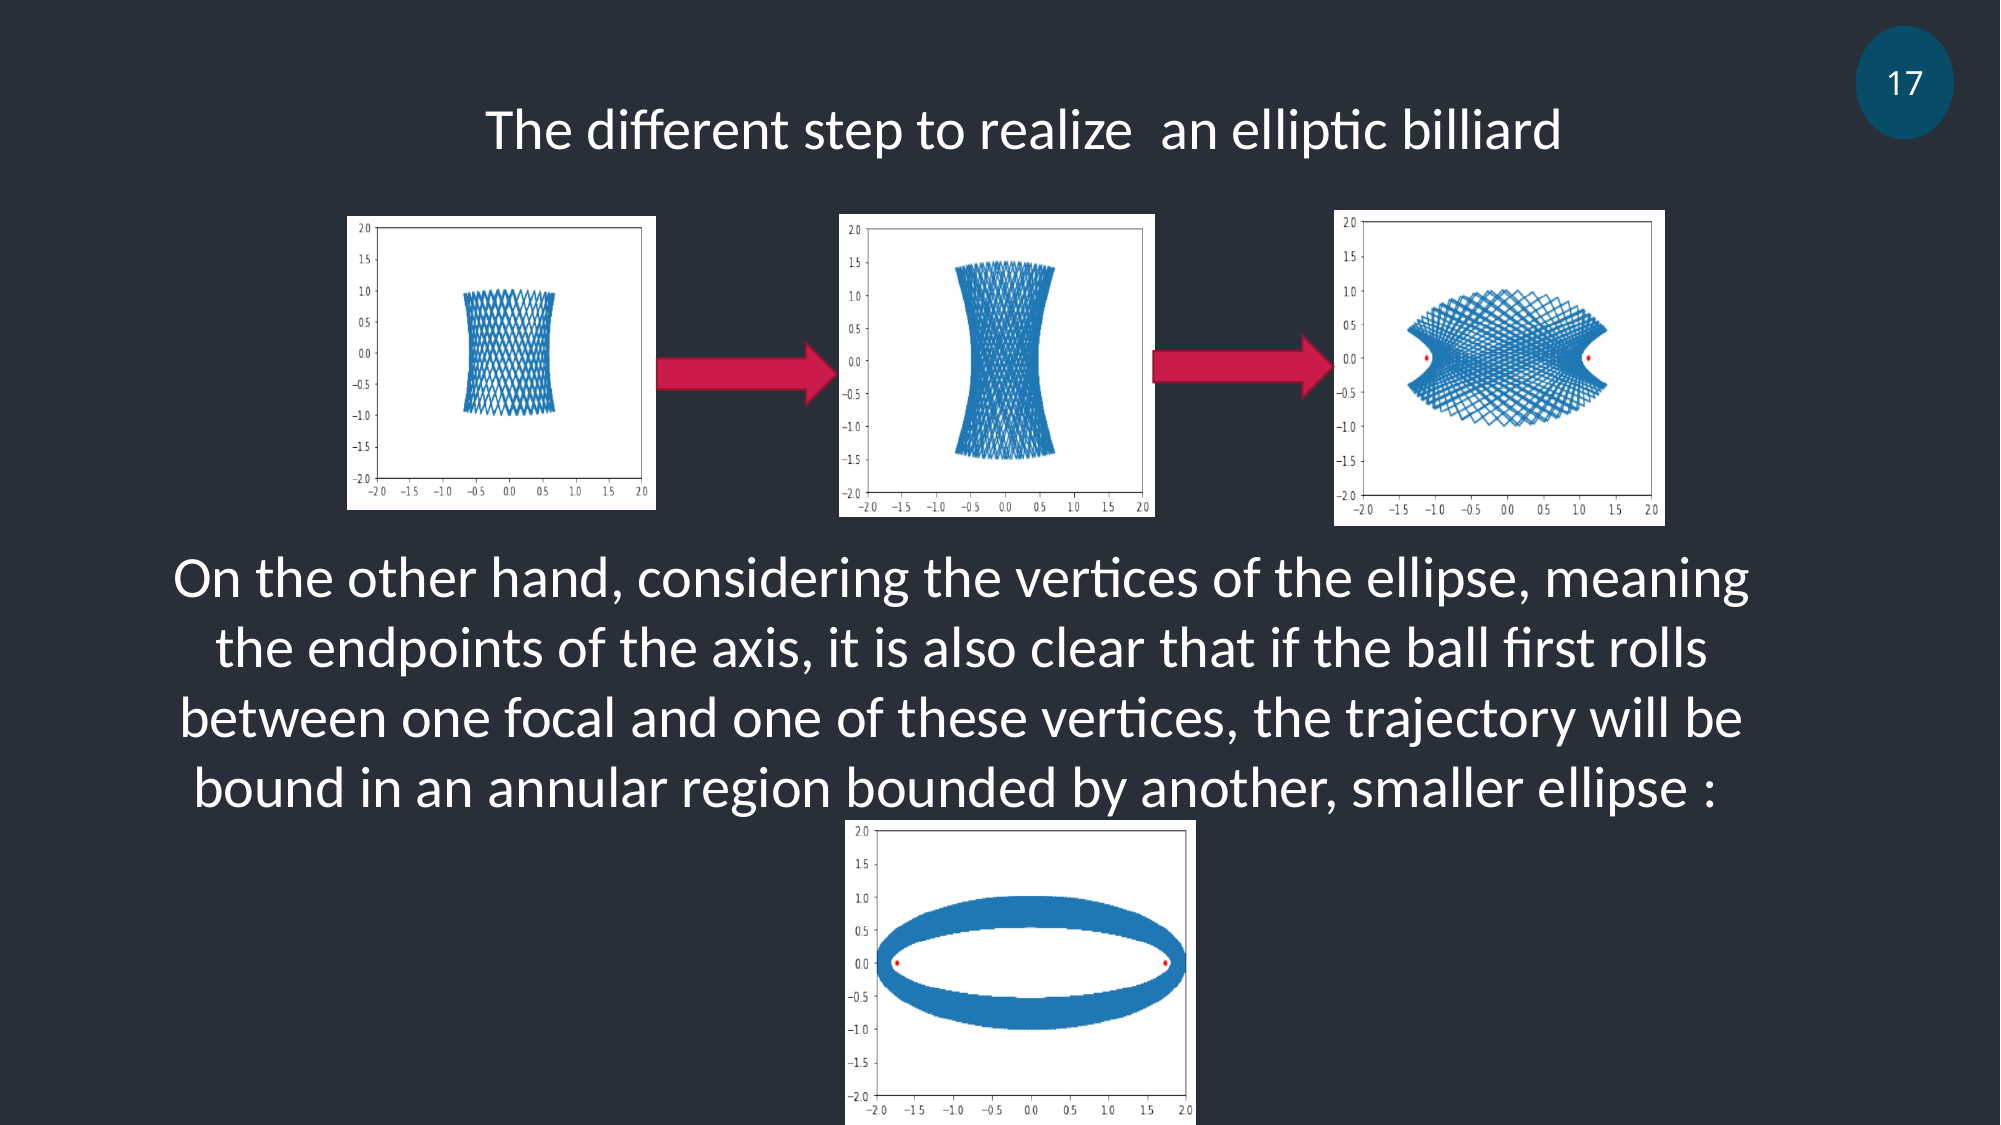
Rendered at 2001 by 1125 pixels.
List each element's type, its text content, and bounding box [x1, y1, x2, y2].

text_box [656, 340, 839, 408]
picture [347, 216, 656, 510]
picture [845, 820, 1196, 1125]
picture [839, 214, 1155, 517]
text_box The different step to realize an elliptic billiard [432, 83, 1616, 169]
text_box [1155, 333, 1334, 401]
text_box 17 [1854, 24, 1955, 141]
picture [1334, 210, 1665, 526]
text_box On the other hand, considering the vertices of the ellipse, meaning the endpoints of the axis, it is also clear that if the ball first rolls between one focal and one of these vertices, the trajectory will be bound in an annular region bounded by another, smaller ellipse : [42, 531, 1882, 897]
